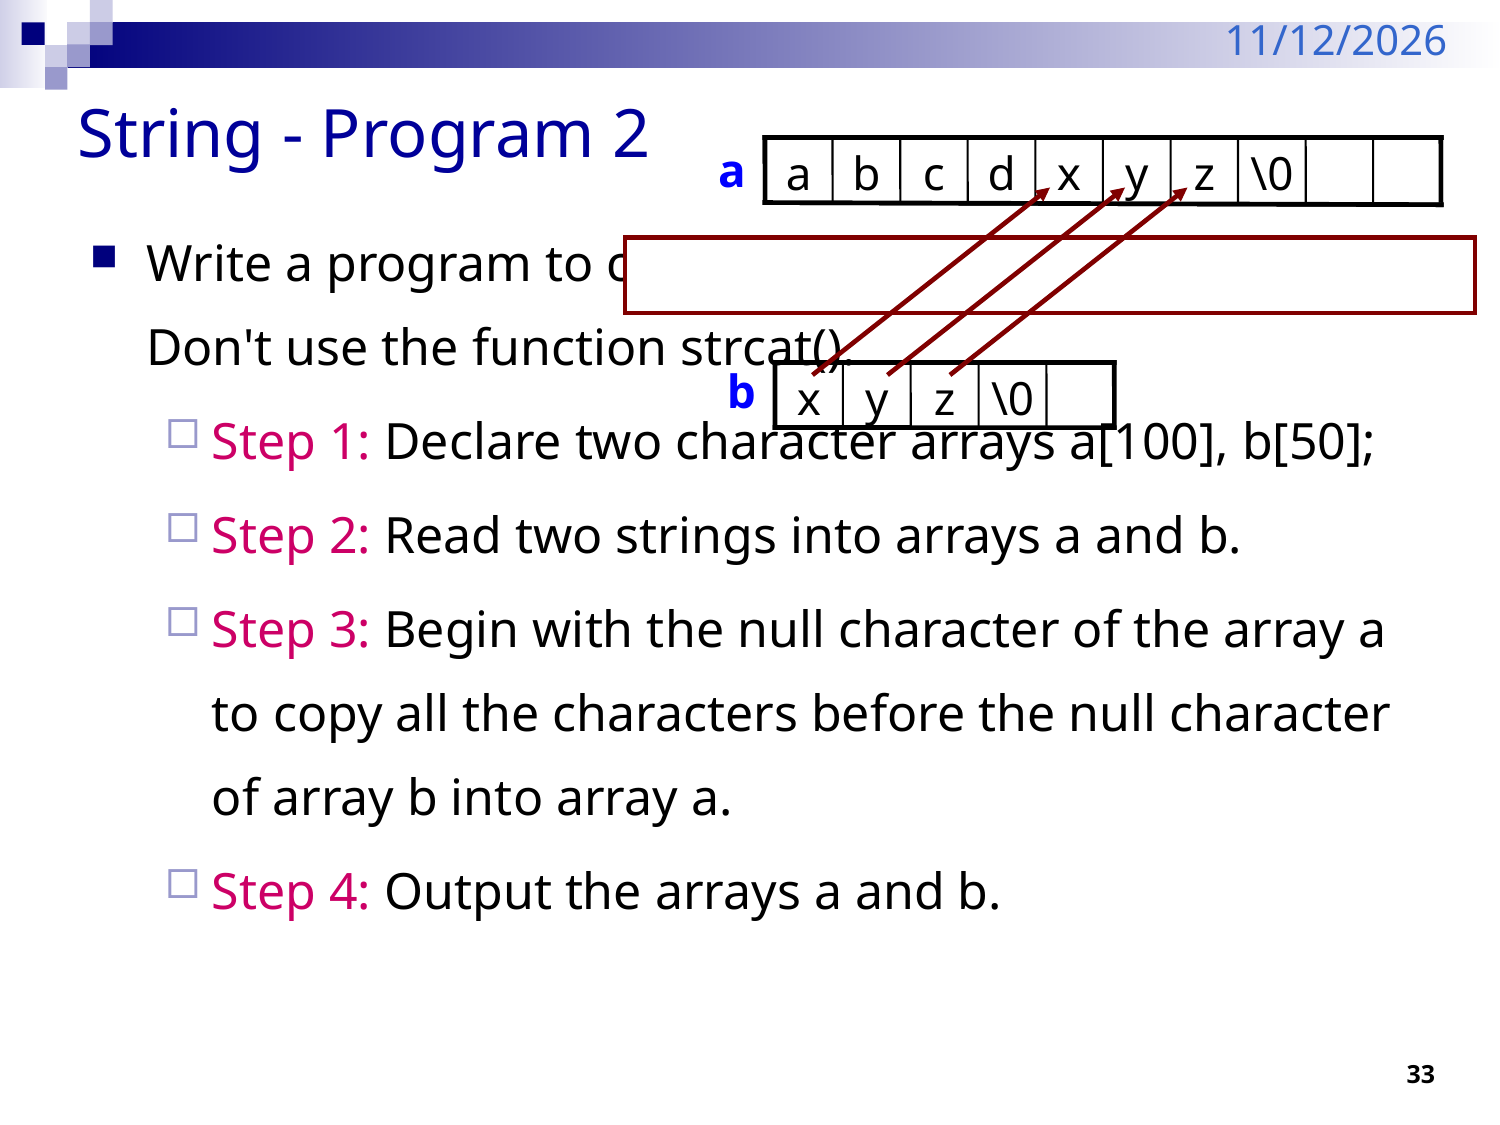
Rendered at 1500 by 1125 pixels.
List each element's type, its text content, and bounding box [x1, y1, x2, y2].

list Write a program to concatenate 2 strings. Don't use the function strcat(). Step 1: Declare two character arrays a[100], b[50]; Step 2: Read two strings into arrays a and b. Step 3: Begin with the null character of the array a to copy all the characters before the null character of array b into array a. Step 4: Output the arrays a and b. [75, 200, 1425, 1075]
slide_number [1112, 0, 1463, 79]
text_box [624, 133, 1475, 428]
title String - Program 2 [62, 75, 1413, 188]
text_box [765, 137, 1442, 205]
